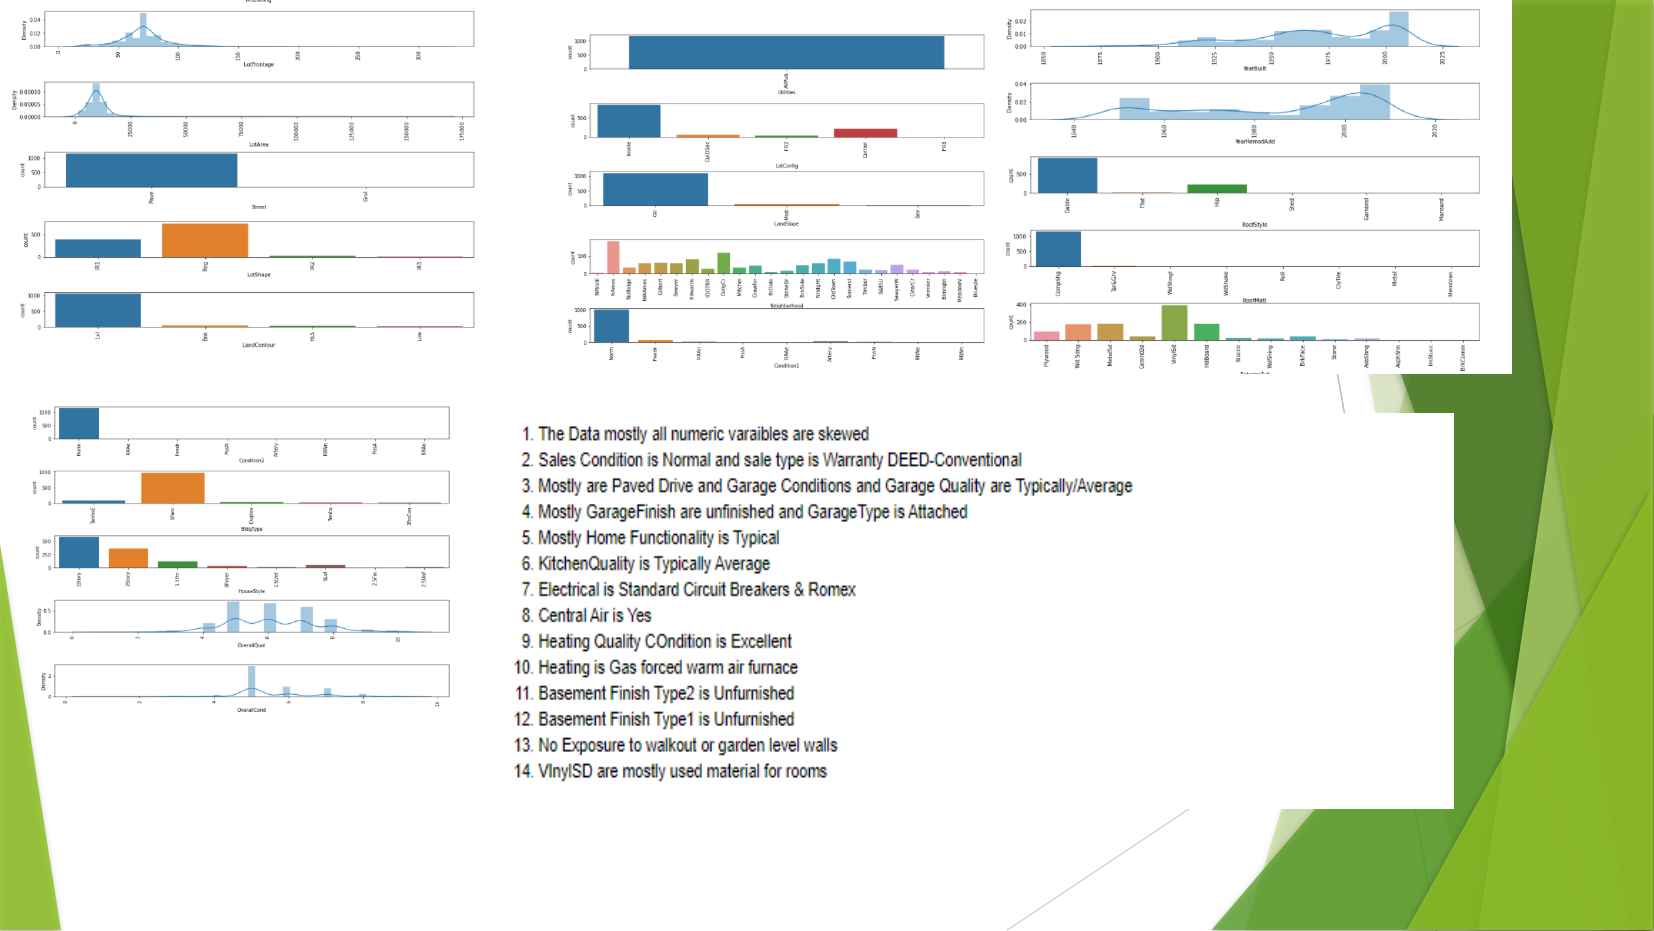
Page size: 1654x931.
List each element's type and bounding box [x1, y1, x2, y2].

picture [0, 0, 507, 359]
picture [545, 0, 1513, 375]
picture [30, 399, 1455, 810]
